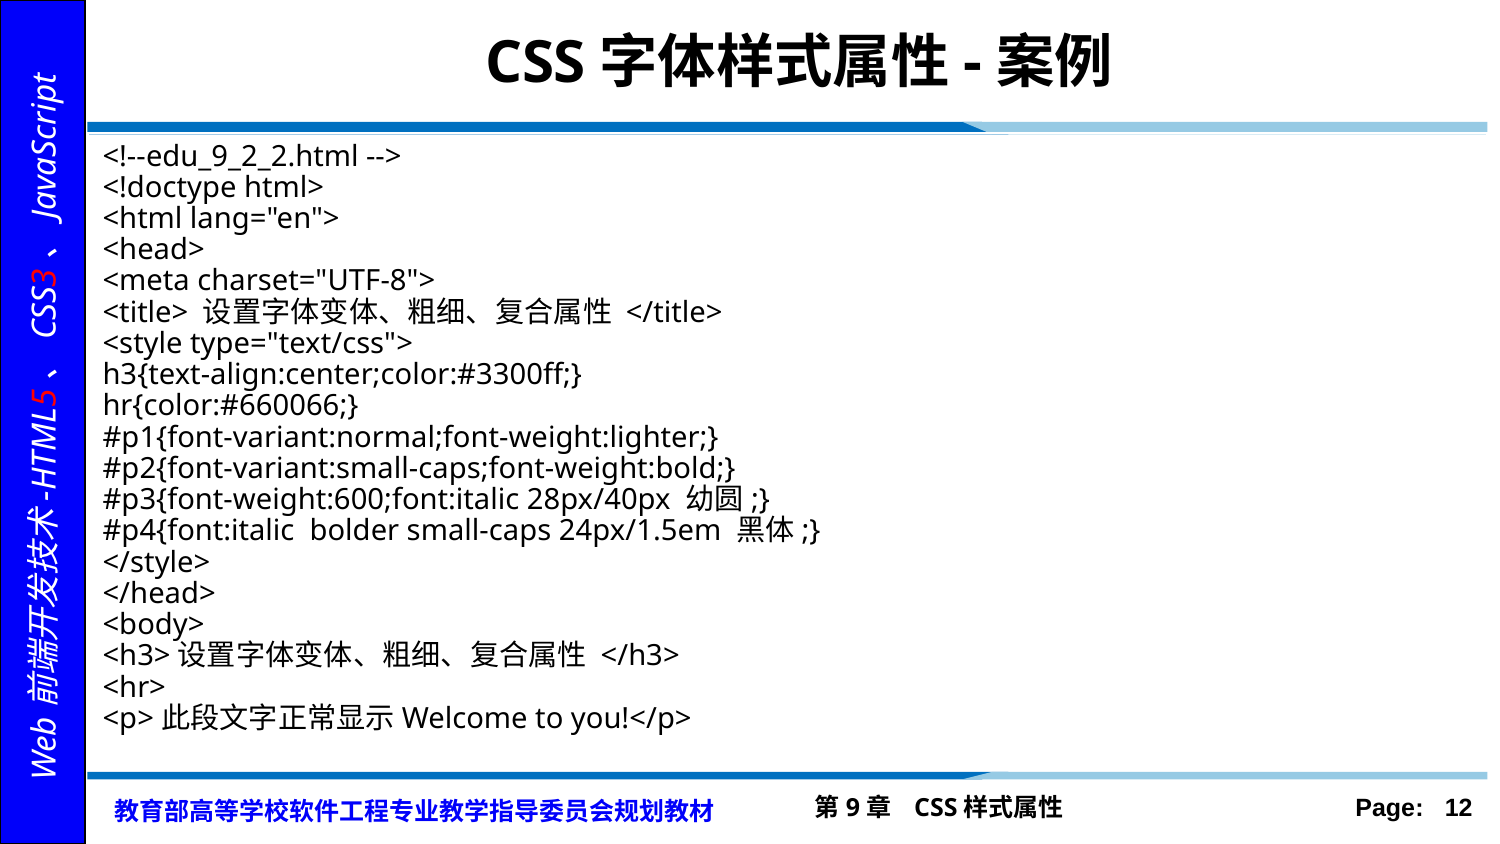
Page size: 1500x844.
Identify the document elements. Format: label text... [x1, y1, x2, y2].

list <!--edu_9_2_2.html --> <!doctype html> <html lang="en"> <head> <meta charset="UTF-8"> <title> 设置字体变体、粗细、复合属性 </title> <style type="text/css"> h3{text-align:center;color:#3300ff;} hr{color:#660066;} #p1{font-variant:normal;font-weight:lighter;} #p2{font-variant:small-caps;font-weight:bold;} #p3{font-weight:600;font:italic 28px/40px 幼圆;} #p4{font:italic bolder small-caps 24px/1.5em 黑体;} </style> </head> <body> <h3>设置字体变体、粗细、复合属性 </h3> <hr> <p>此段文字正常显示Welcome to you!</p> [86, 132, 1489, 756]
title CSS字体样式属性-案例 [161, 11, 1436, 106]
